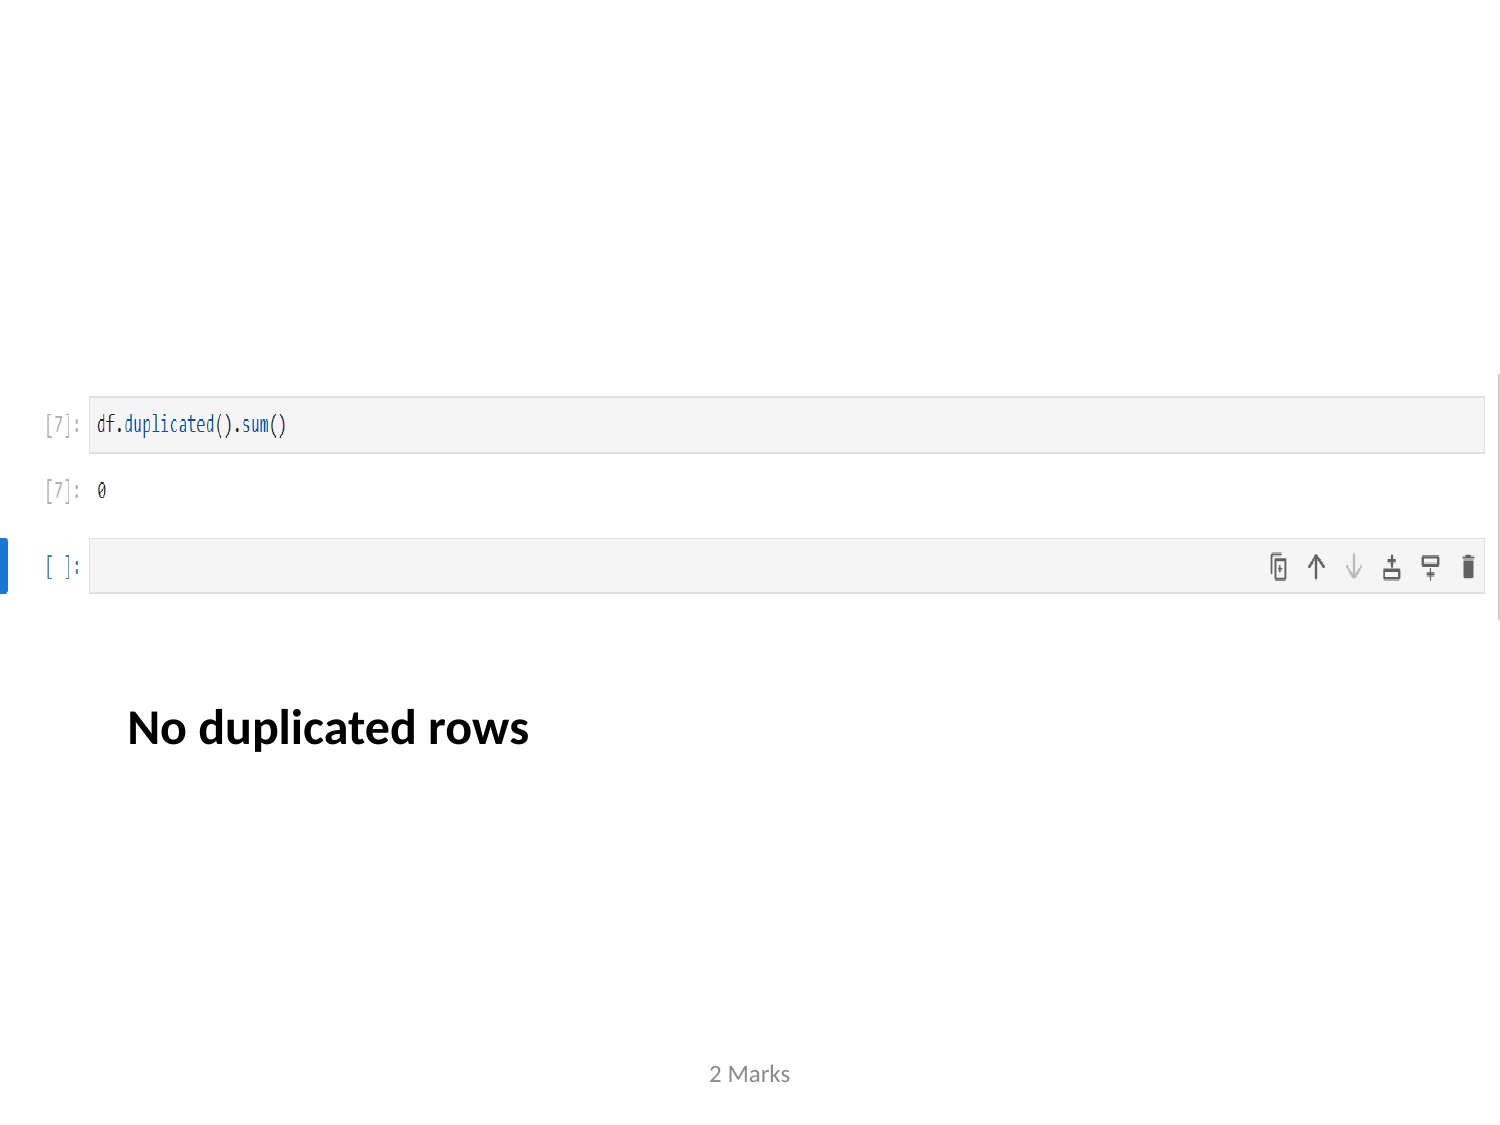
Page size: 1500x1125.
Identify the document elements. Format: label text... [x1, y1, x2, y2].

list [0, 374, 1500, 620]
text_box No duplicated rows [112, 687, 1238, 808]
footer 2 Marks [512, 1042, 988, 1103]
